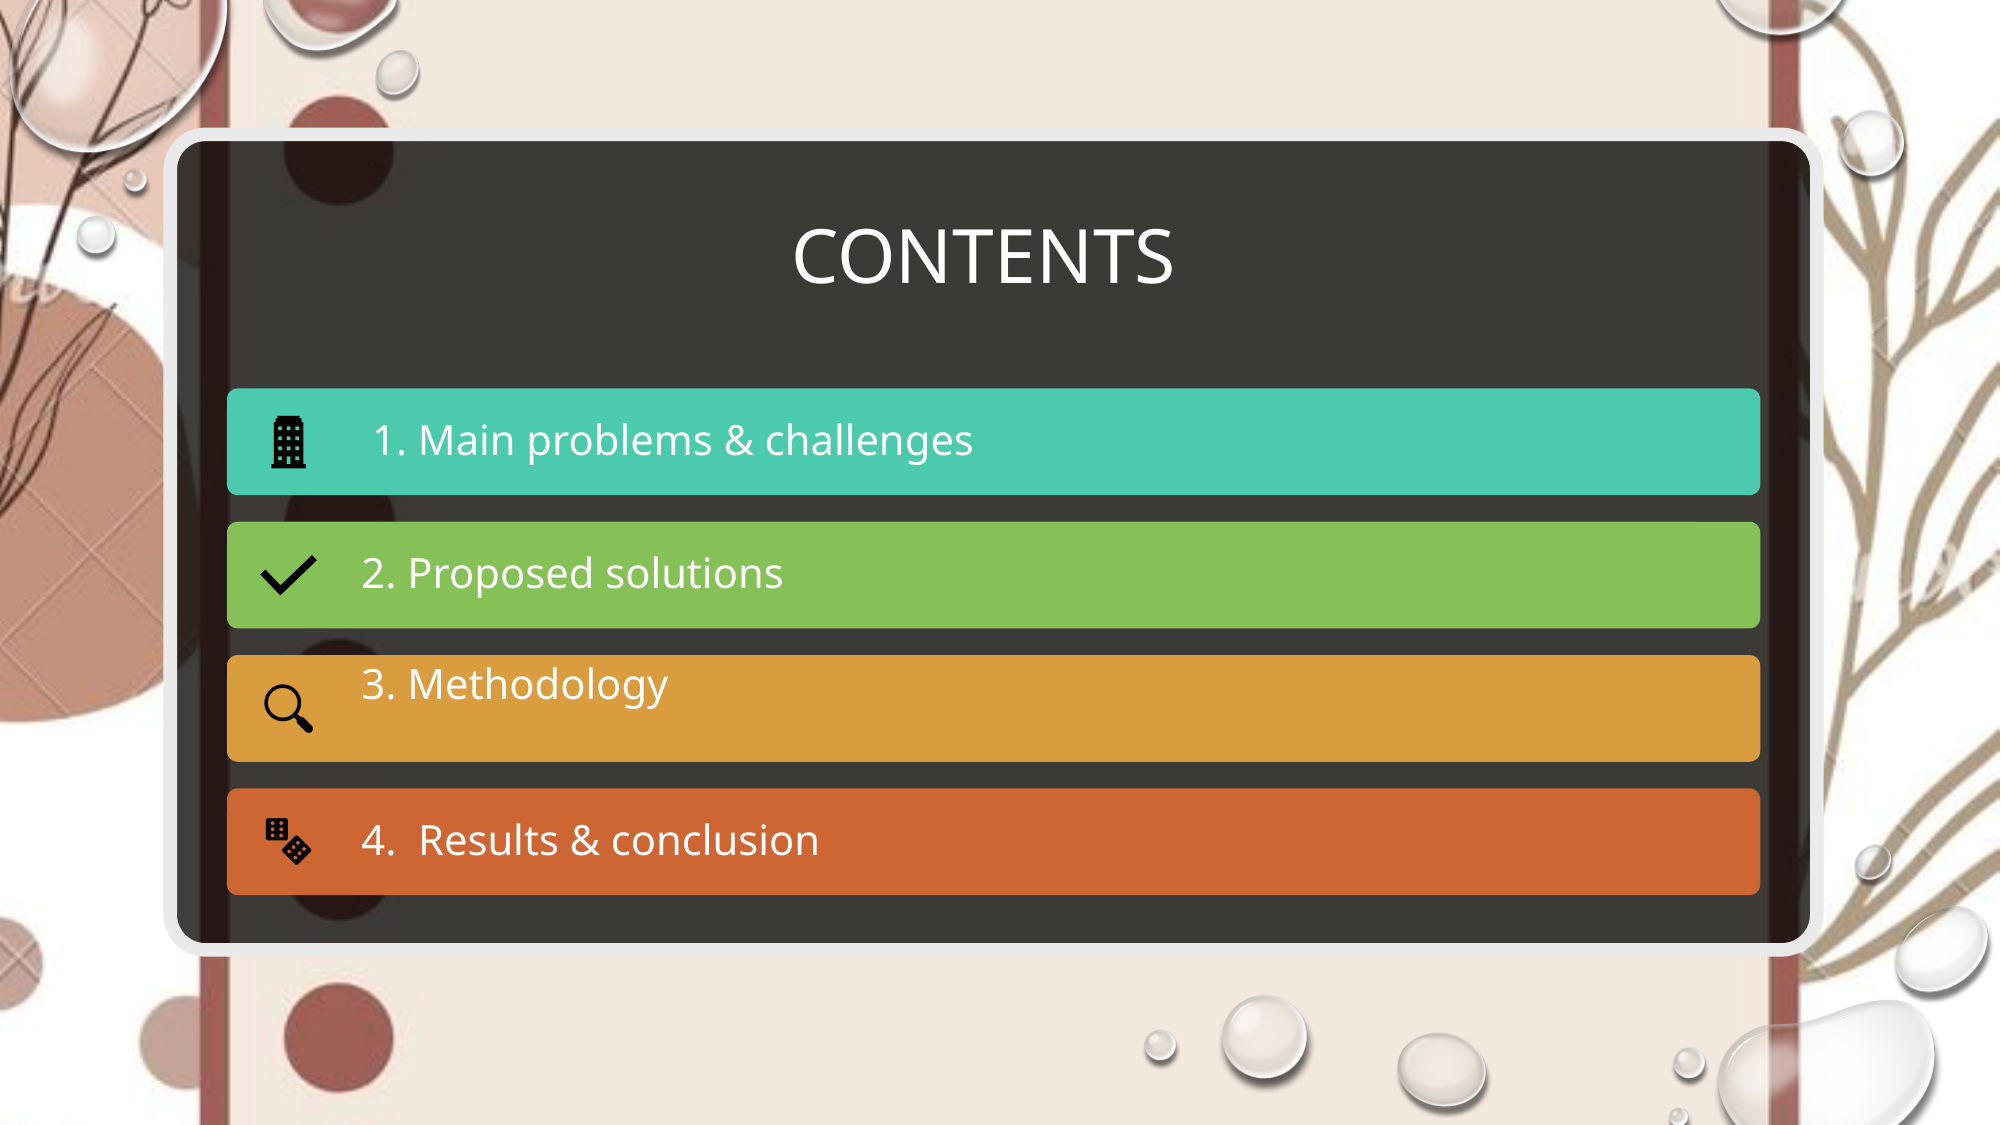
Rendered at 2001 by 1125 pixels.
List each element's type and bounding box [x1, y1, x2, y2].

list [226, 388, 1761, 896]
picture [0, 0, 2000, 1125]
